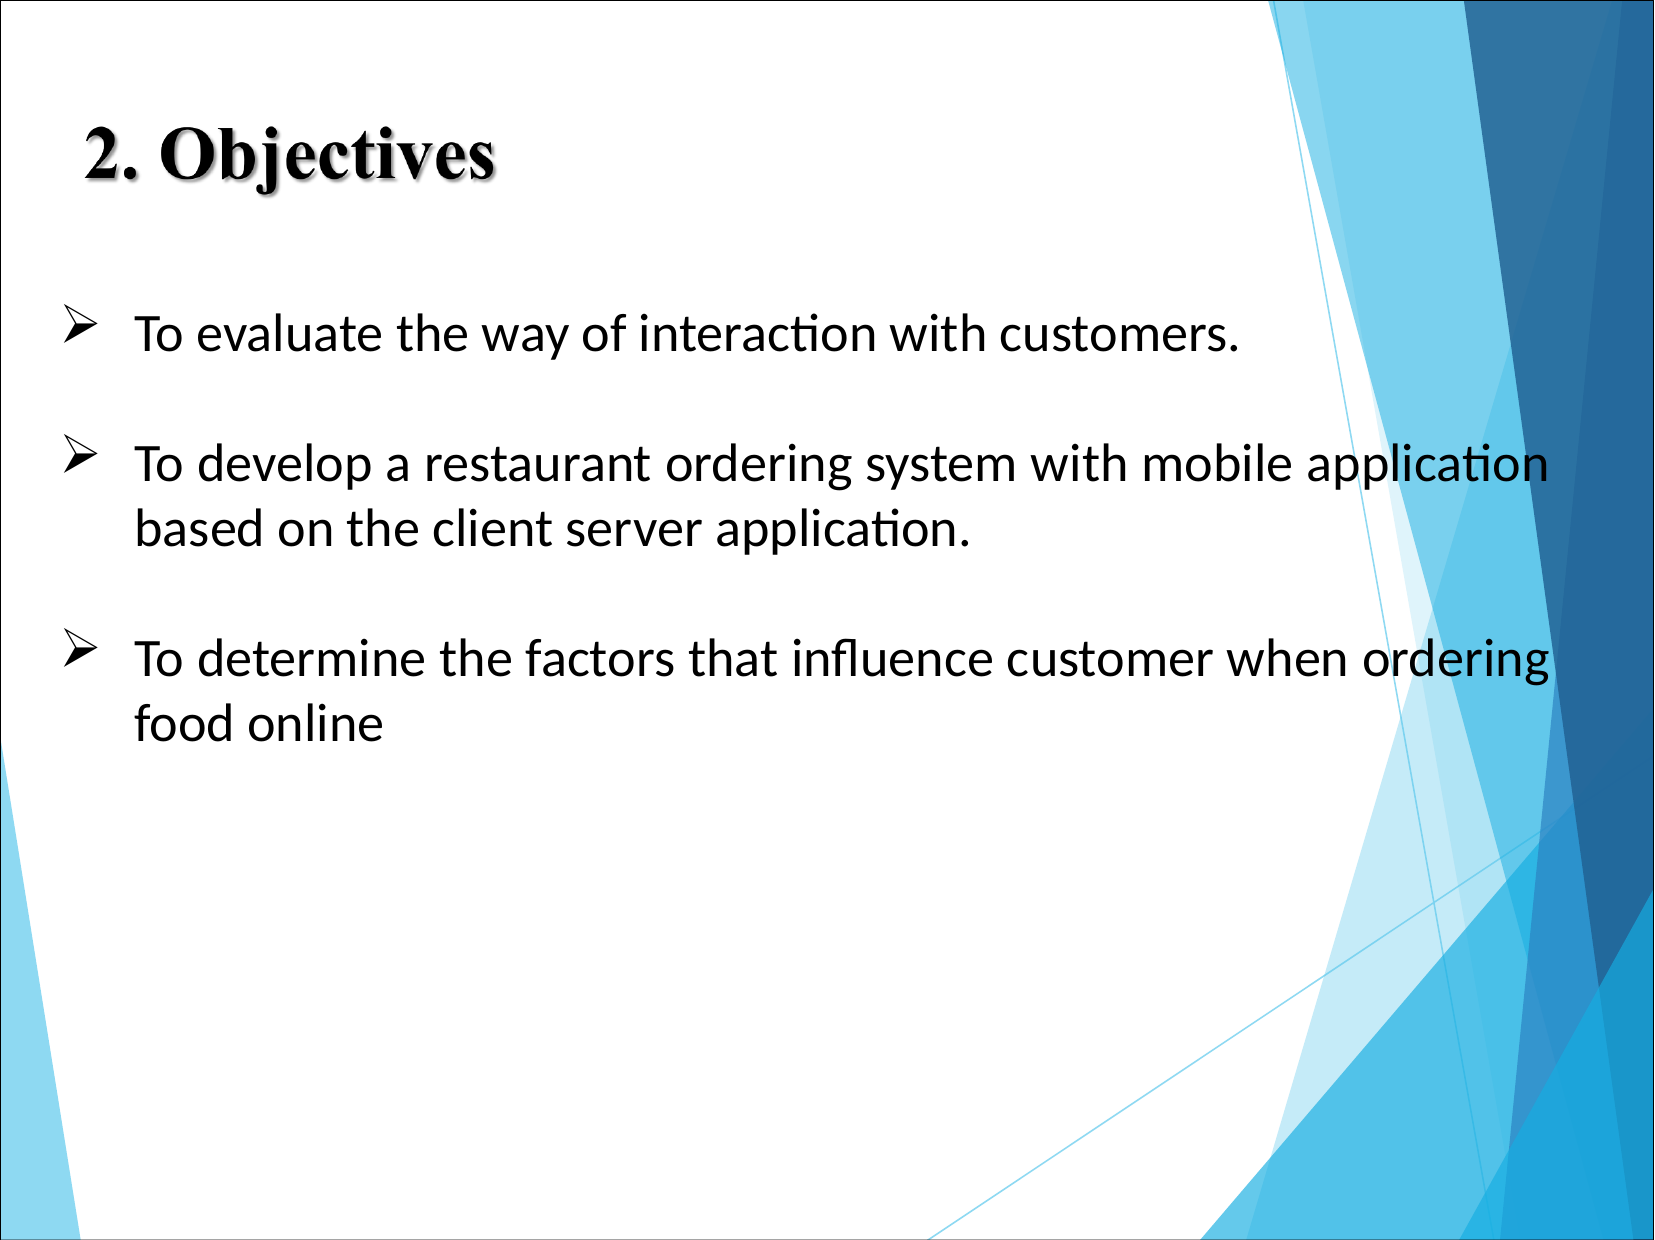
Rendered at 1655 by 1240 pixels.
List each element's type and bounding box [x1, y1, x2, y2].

text_box [0, 0, 1655, 1240]
